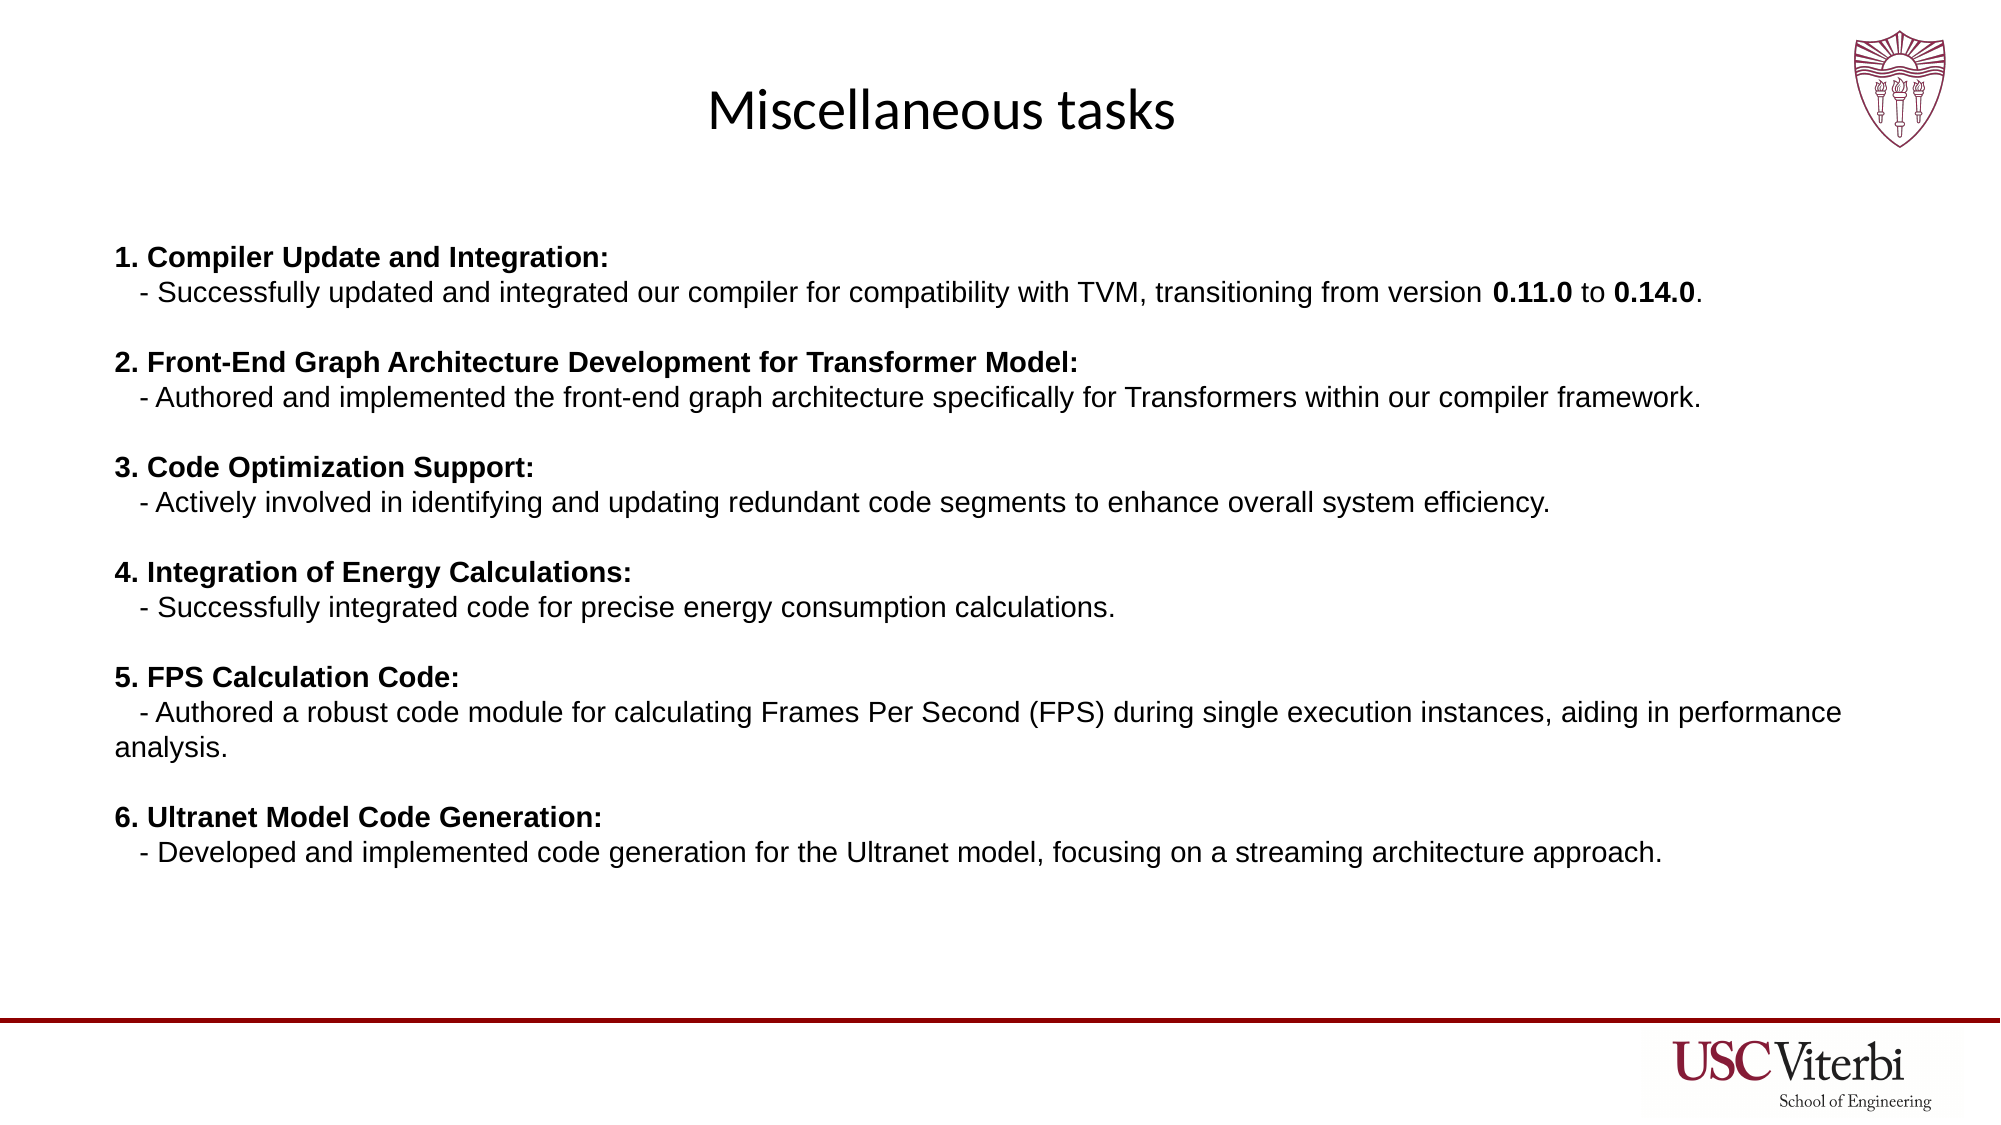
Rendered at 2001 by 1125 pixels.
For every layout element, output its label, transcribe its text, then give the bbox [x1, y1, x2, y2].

picture [1824, 13, 1975, 164]
text_box 1. Compiler Update and Integration: - Successfully updated and integrated our compiler for compatibility with TVM, transitioning from version 0.11.0 to 0.14.0. 2. Front-End Graph Architecture Development for Transformer Model: - Authored and implemented the front-end graph architecture specifically for Transformers within our compiler framework. 3. Code Optimization Support: - Actively involved in identifying and updating redundant code segments to enhance overall system efficiency. 4. Integration of Energy Calculations: - Successfully integrated code for precise energy consumption calculations. 5. FPS Calculation Code: - Authored a robust code module for calculating Frames Per Second (FPS) during single execution instances, aiding in performance analysis. 6. Ultranet Model Code Generation: - Developed and implemented code generation for the Ultranet model, focusing on a streaming architecture approach. [99, 196, 1907, 911]
picture [1641, 1027, 1964, 1118]
title Miscellaneous tasks [99, 35, 1783, 141]
